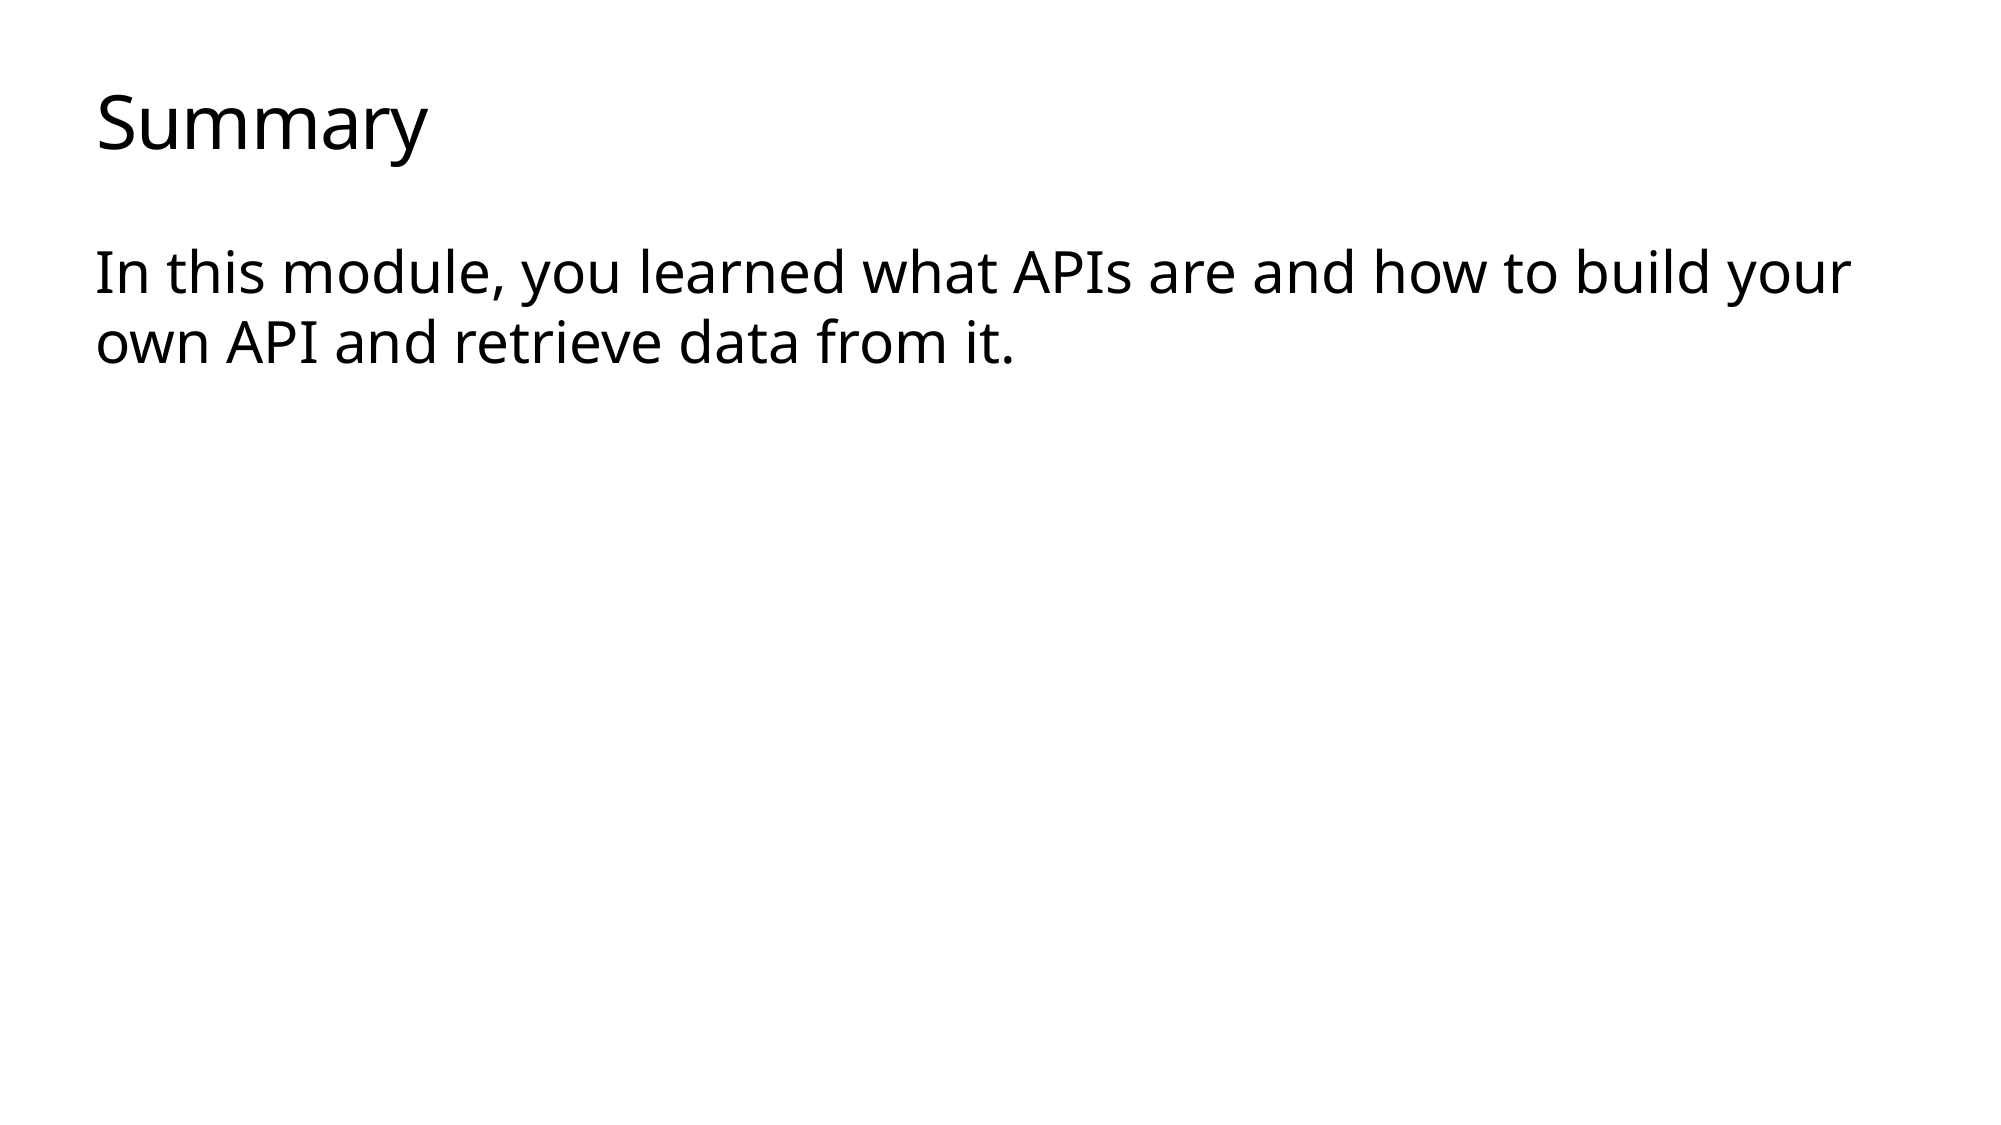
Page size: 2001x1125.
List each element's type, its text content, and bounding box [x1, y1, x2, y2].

list In this module, you learned what APIs are and how to build your own API and retrieve data from it. [95, 235, 1904, 376]
title Summary [96, 75, 1904, 165]
